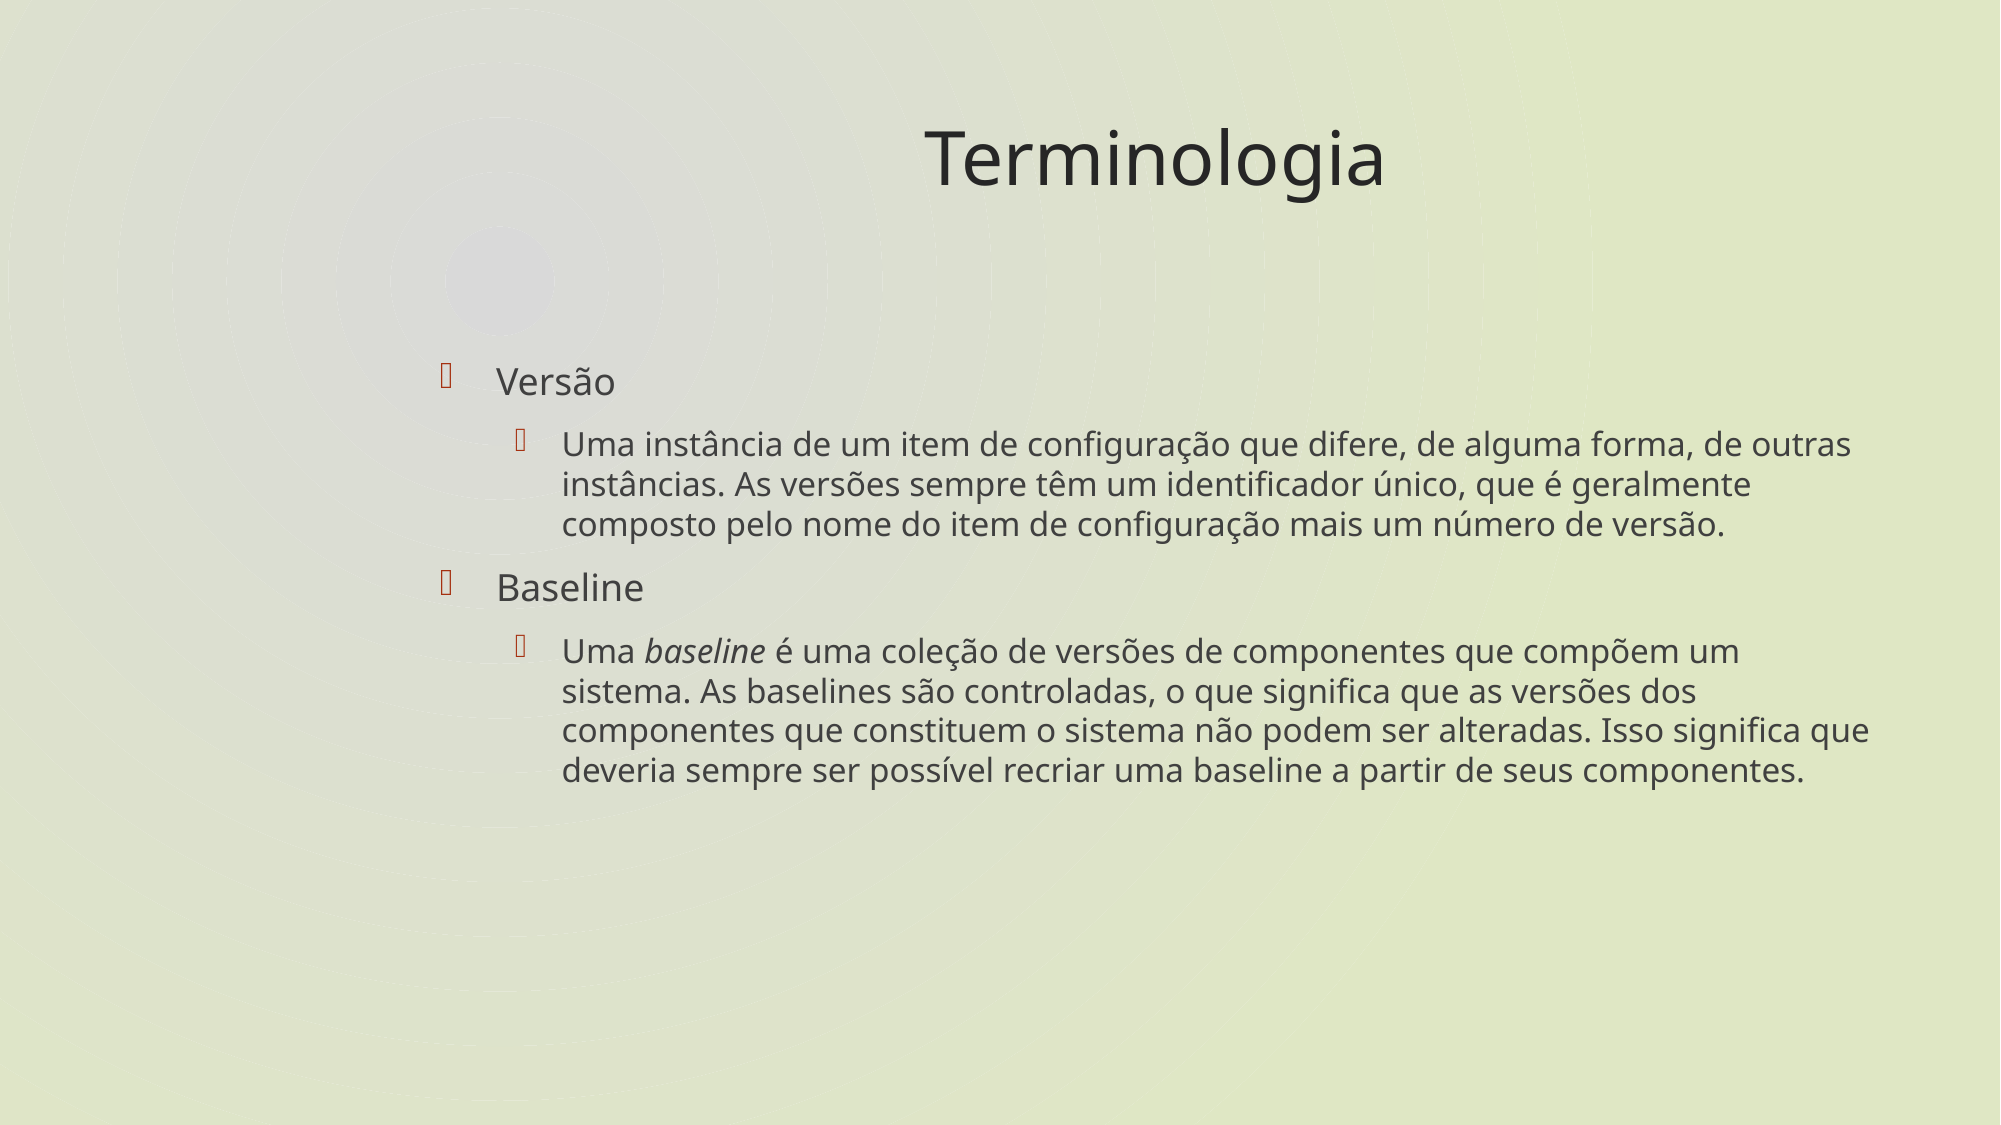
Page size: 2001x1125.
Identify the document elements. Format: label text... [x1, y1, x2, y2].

list Versão Uma instância de um item de configuração que difere, de alguma forma, de outras instâncias. As versões sempre têm um identificador único, que é geralmente composto pelo nome do item de configuração mais um número de versão. Baseline Uma baseline é uma coleção de versões de componentes que compõem um sistema. As baselines são controladas, o que significa que as versões dos componentes que constituem o sistema não podem ser alteradas. Isso significa que deveria sempre ser possível recriar uma baseline a partir de seus componentes. [424, 350, 1888, 970]
title Terminologia [425, 102, 1888, 313]
